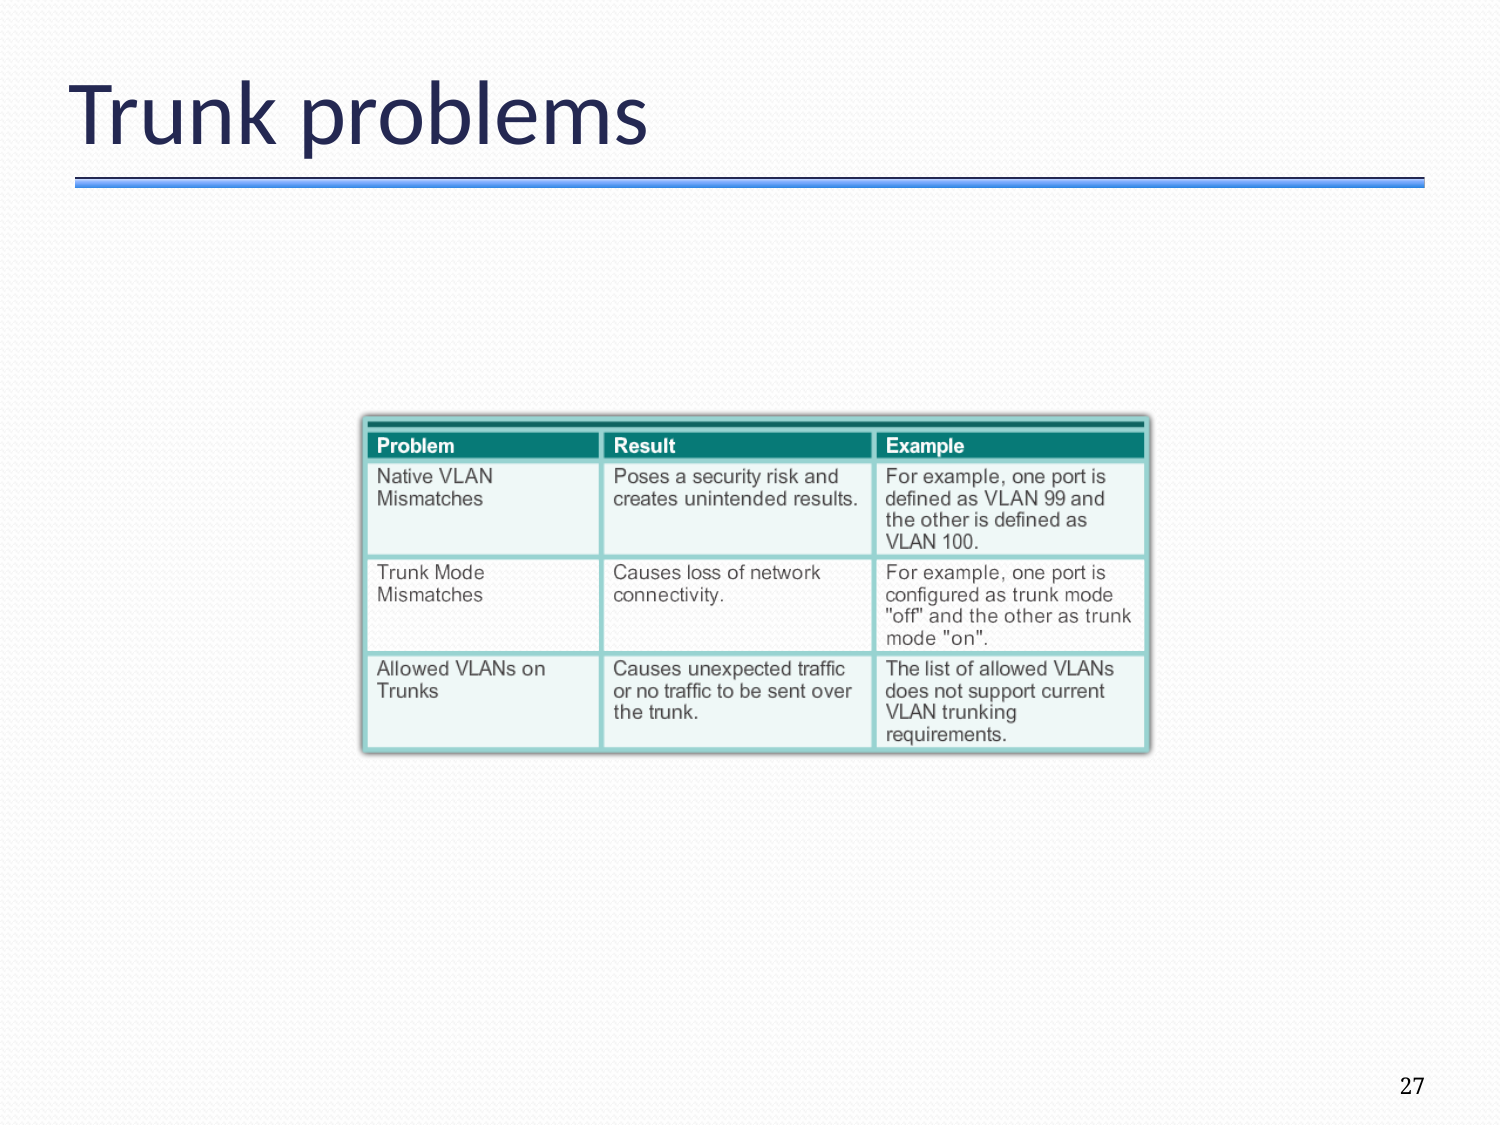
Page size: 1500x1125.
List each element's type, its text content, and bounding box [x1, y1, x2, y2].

picture [75, 177, 1425, 188]
title Trunk problems [68, 0, 1363, 164]
slide_number 27 [1299, 1042, 1425, 1103]
picture [342, 331, 1163, 802]
